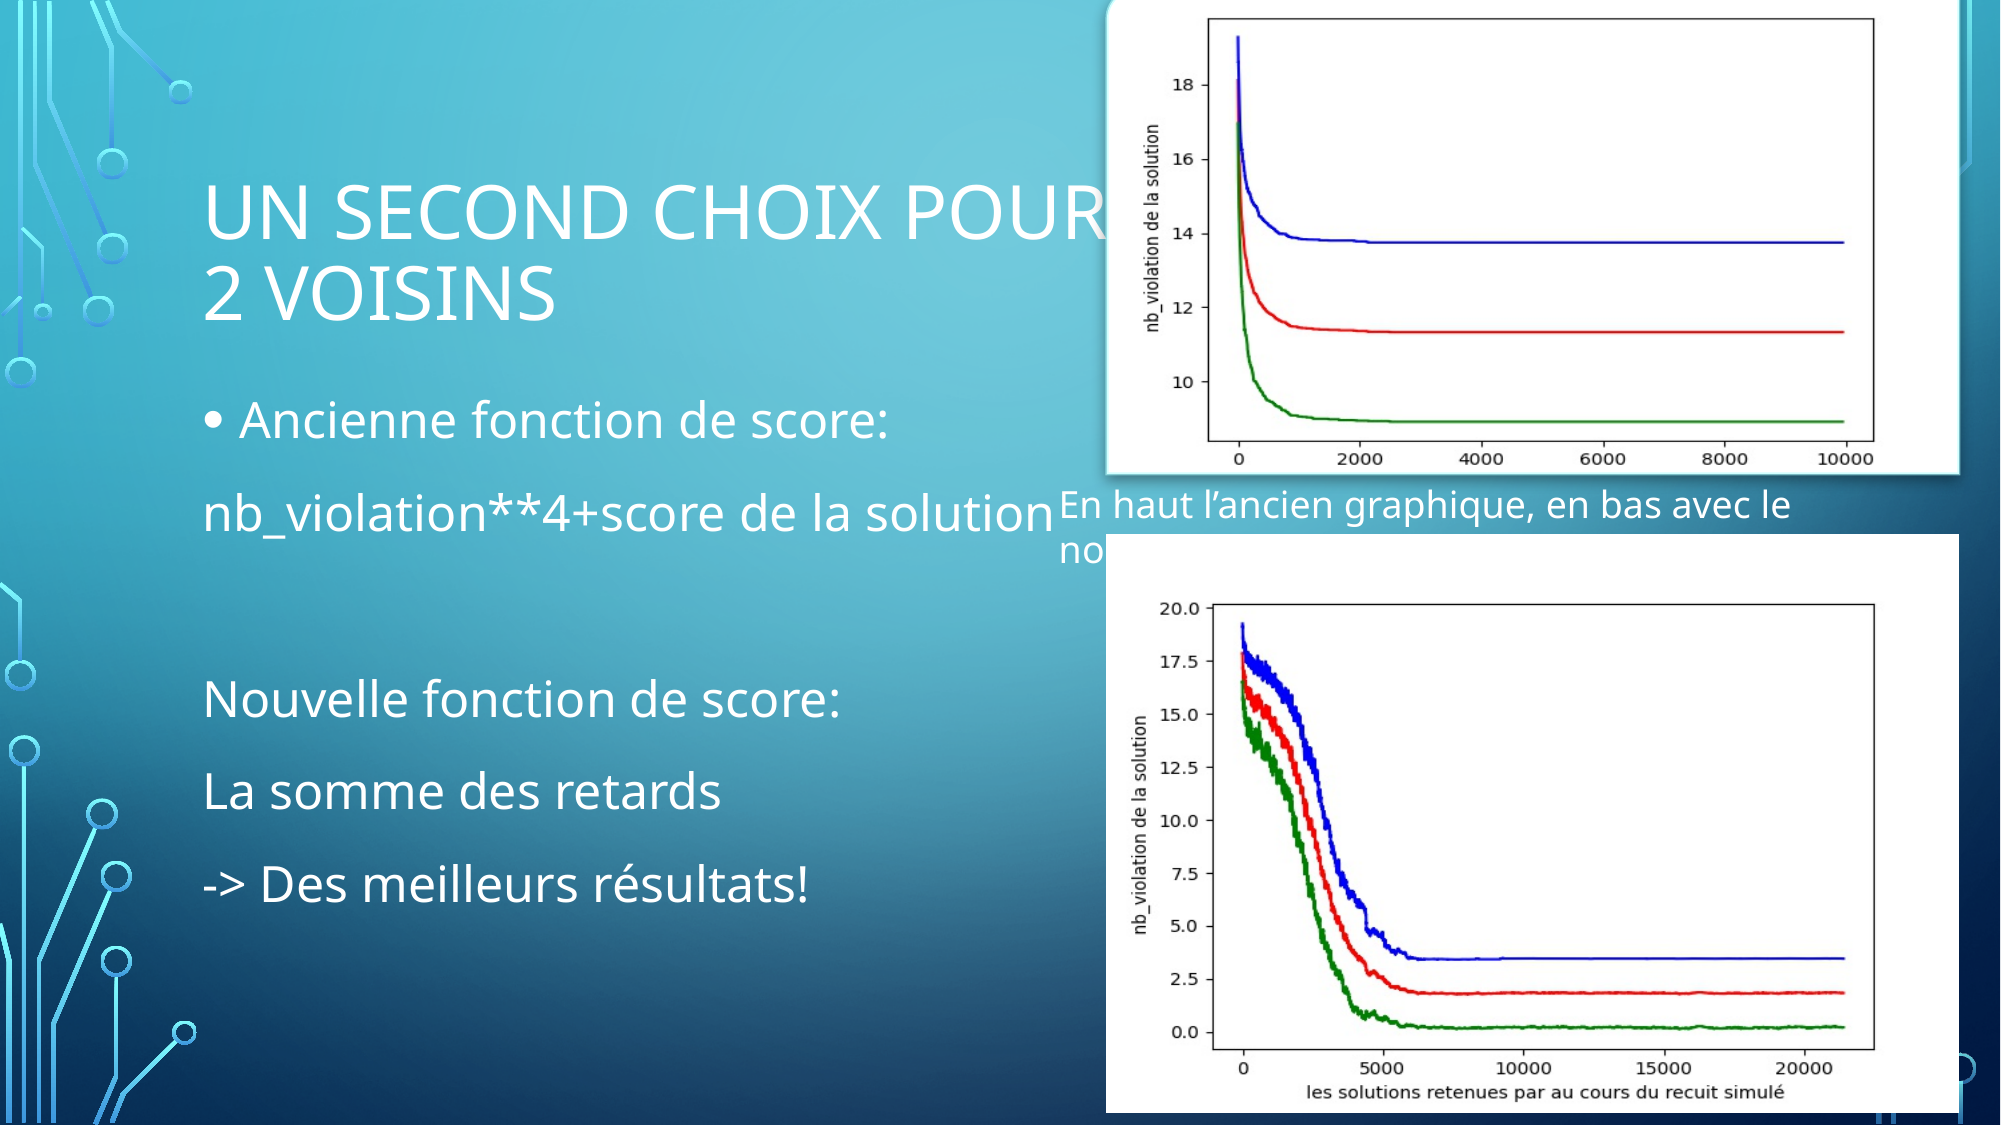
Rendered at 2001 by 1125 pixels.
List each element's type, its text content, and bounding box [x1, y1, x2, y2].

picture [1106, 0, 1960, 475]
list Ancienne fonction de score: nb_violation**4+score de la solution Nouvelle fonction de score: La somme des retards -> Des meilleurs résultats! [187, 369, 1106, 950]
text_box En haut l’ancien graphique, en bas avec le nouveau score [1043, 473, 1959, 579]
picture [1106, 534, 1960, 1113]
title Un second choix pour 2 voisins [187, 101, 1096, 344]
